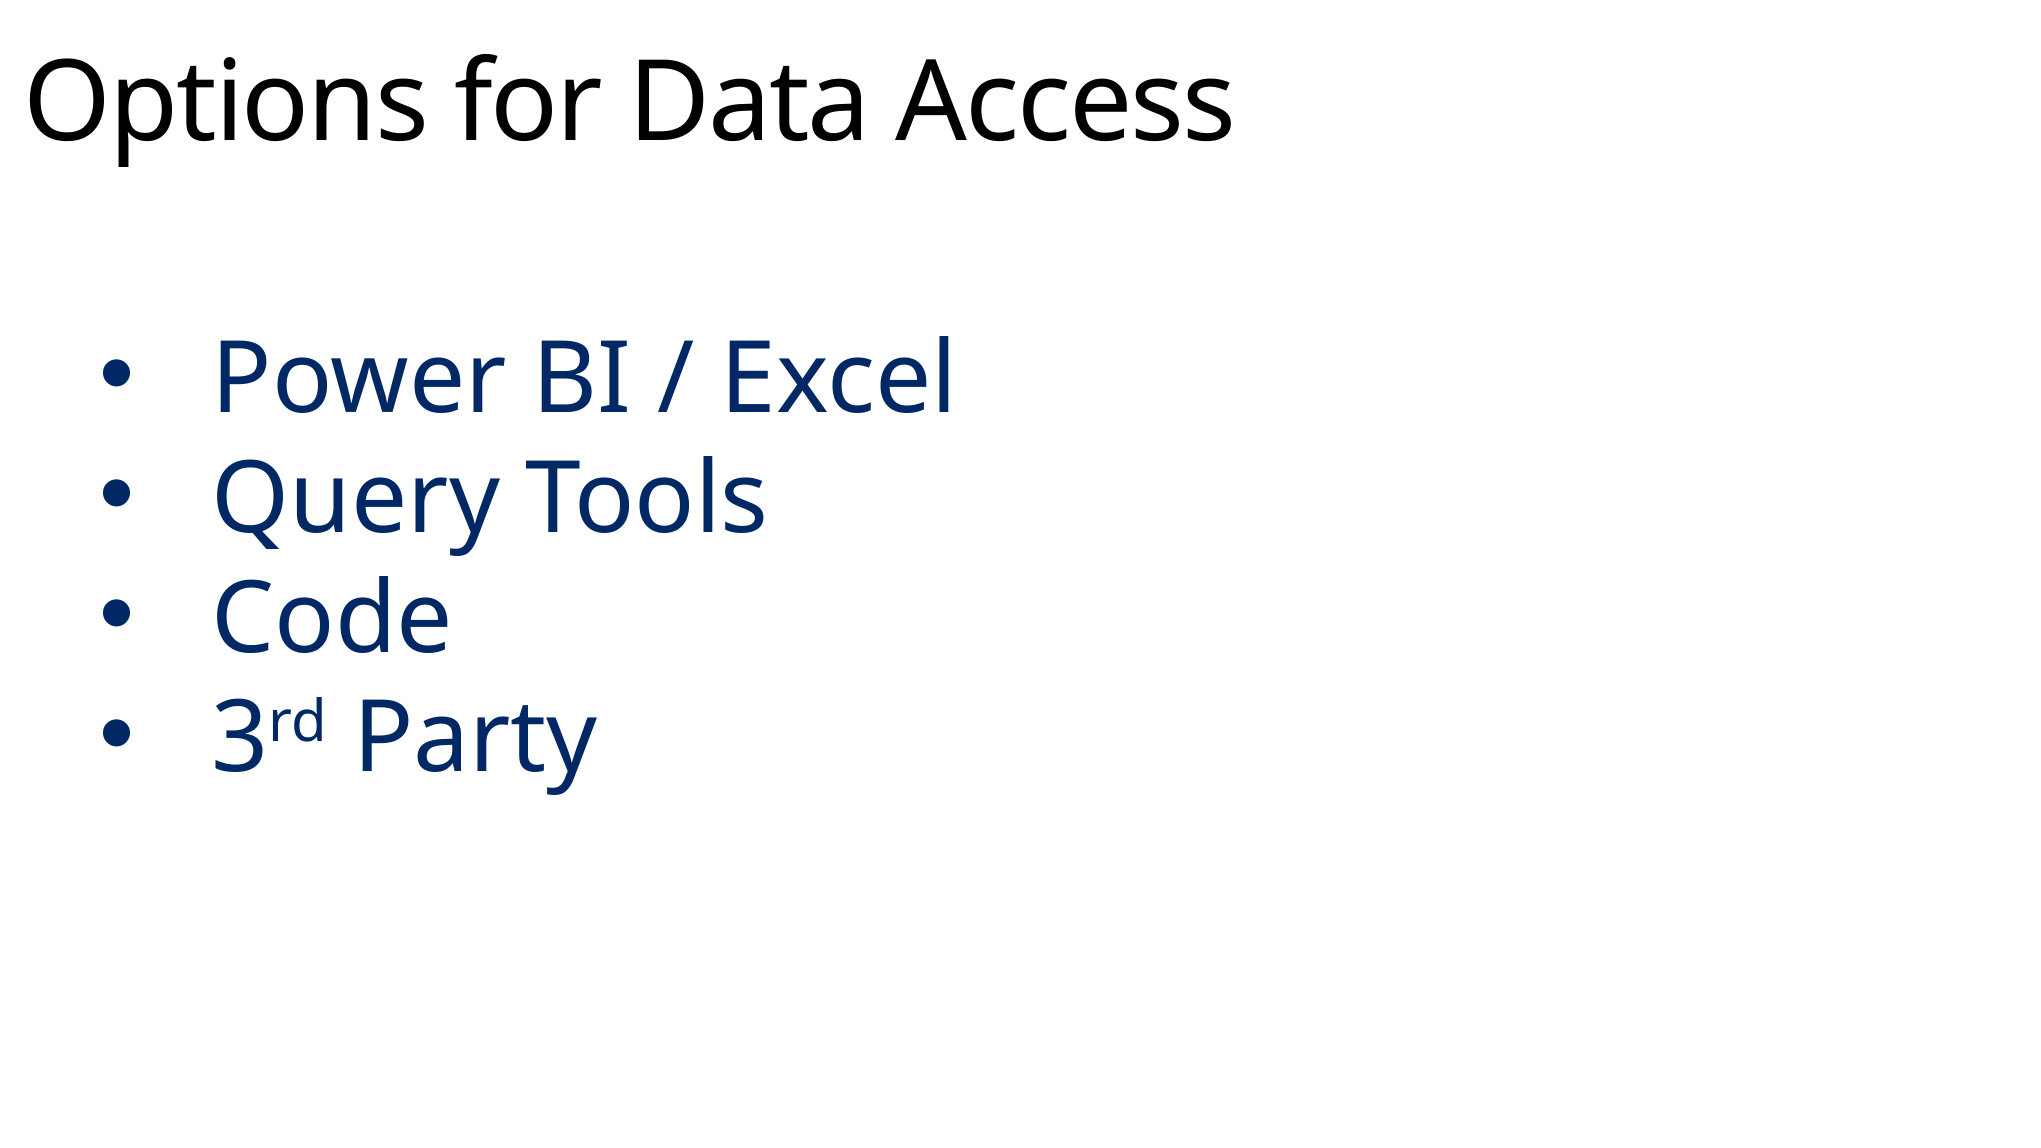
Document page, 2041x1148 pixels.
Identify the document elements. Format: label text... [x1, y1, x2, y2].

text_box Power BI / Excel Query Tools Code 3rd Party [84, 304, 1514, 800]
title Options for Data Access [0, 28, 1951, 179]
